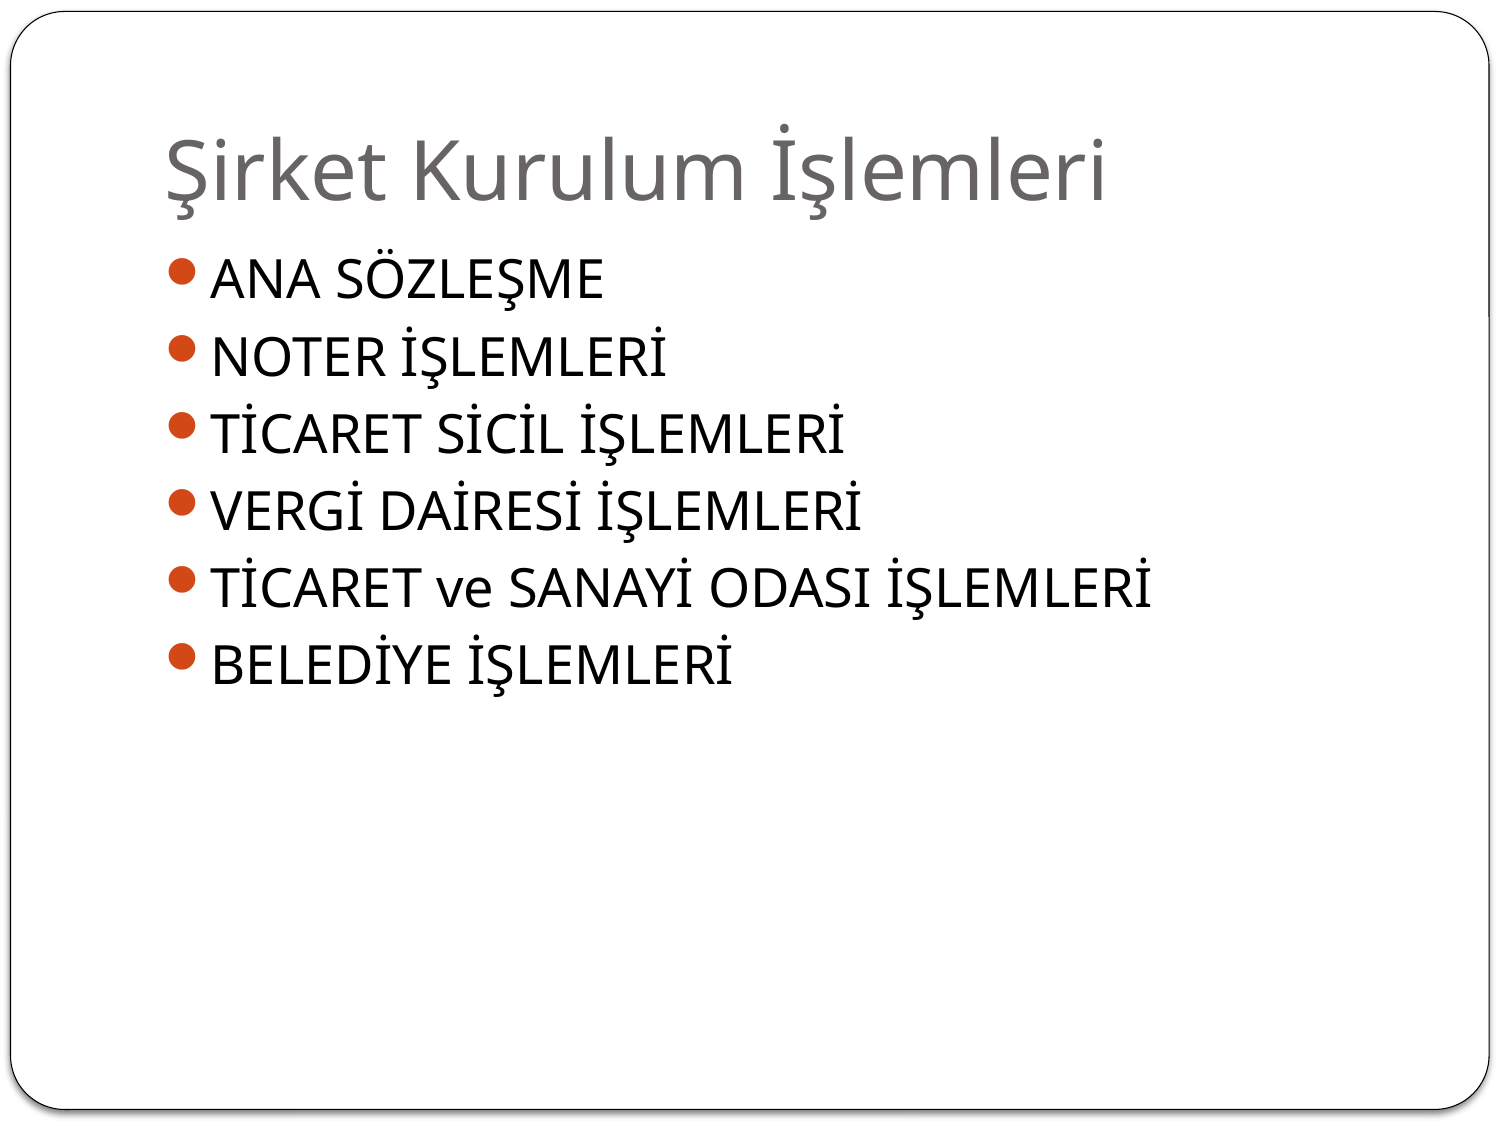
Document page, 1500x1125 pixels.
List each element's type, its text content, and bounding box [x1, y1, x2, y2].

list ANA SÖZLEŞME NOTER İŞLEMLERİ TİCARET SİCİL İŞLEMLERİ VERGİ DAİRESİ İŞLEMLERİ TİCARET ve SANAYİ ODASI İŞLEMLERİ BELEDİYE İŞLEMLERİ [150, 237, 1425, 988]
title Şirket Kurulum İşlemleri [150, 45, 1425, 233]
